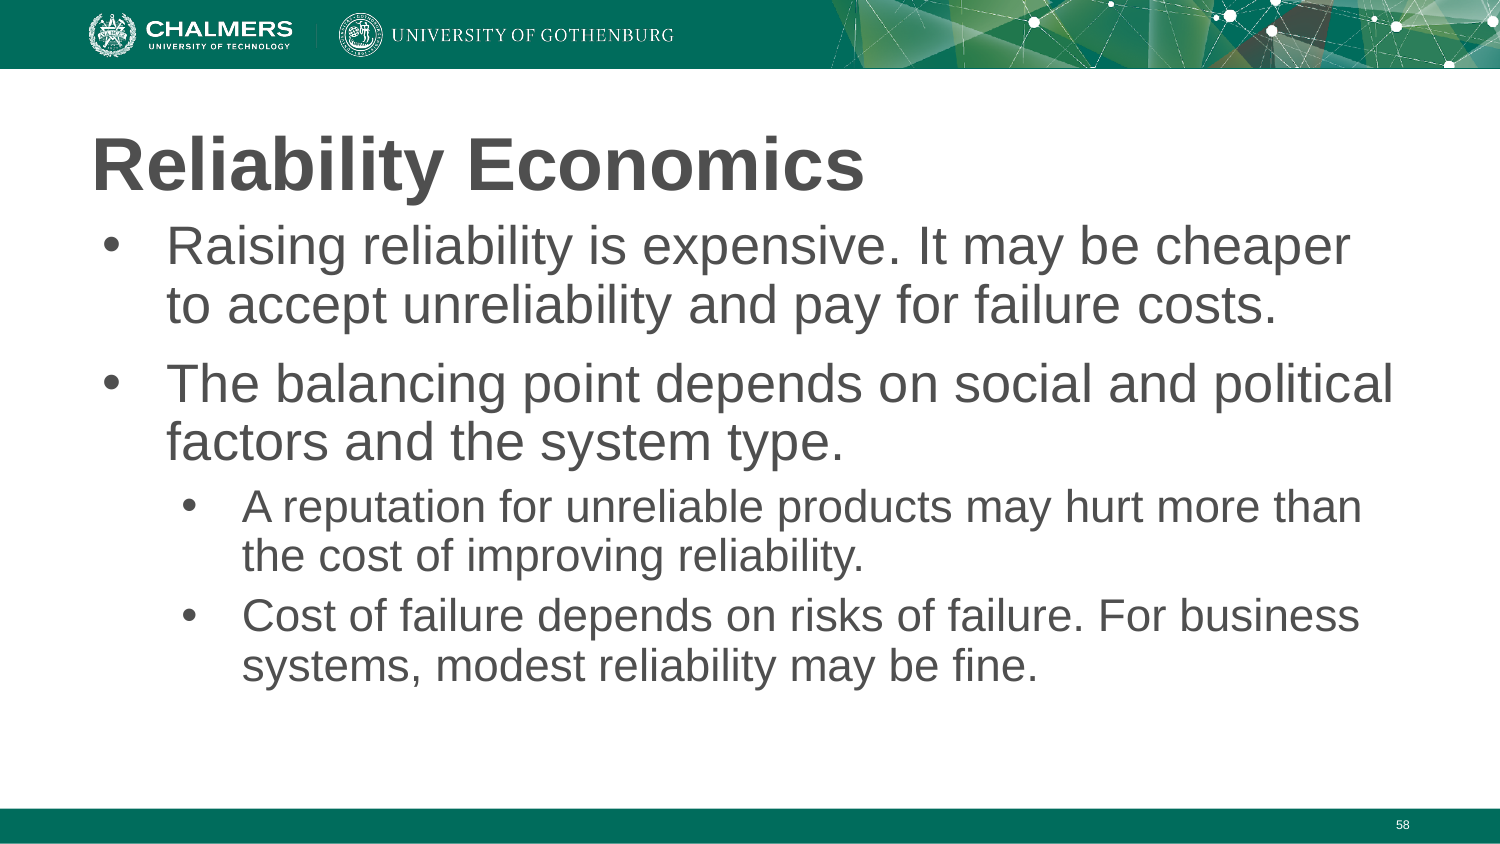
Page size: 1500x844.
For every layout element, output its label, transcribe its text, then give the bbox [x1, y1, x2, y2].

slide_number ‹#› [1074, 809, 1425, 844]
list Raising reliability is expensive. It may be cheaper to accept unreliability and pay for failure costs. The balancing point depends on social and political factors and the system type. A reputation for unreliable products may hurt more than the cost of improving reliability. Cost of failure depends on risks of failure. For business systems, modest reliability may be fine. [76, 210, 1425, 782]
picture [64, 0, 696, 85]
picture [759, 0, 1500, 68]
title Reliability Economics [76, 100, 1425, 210]
